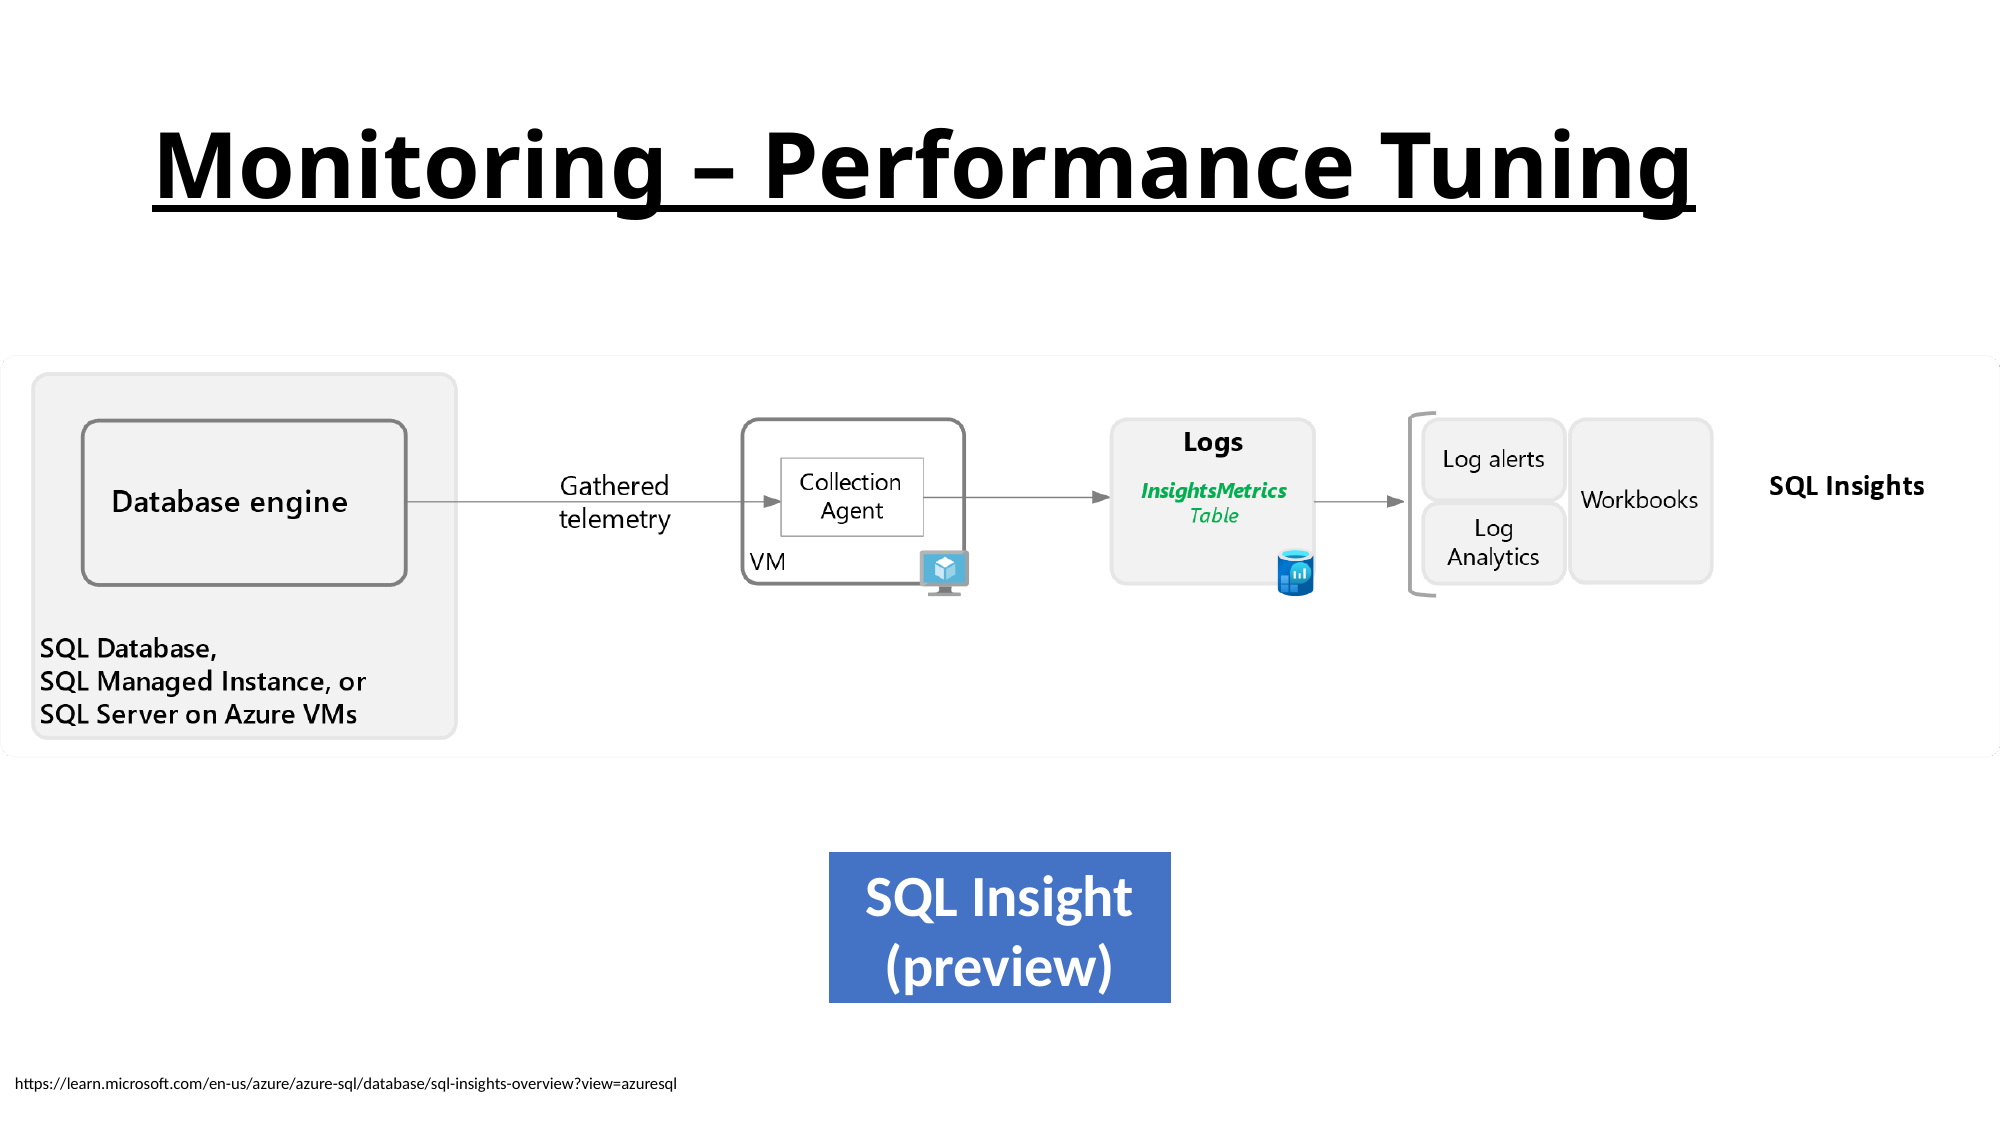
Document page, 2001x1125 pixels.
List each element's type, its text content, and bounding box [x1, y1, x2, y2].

title Monitoring – Performance Tuning [137, 59, 1948, 278]
text_box https://learn.microsoft.com/en-us/azure/azure-sql/database/sql-insights-overview?view=azuresql [0, 1065, 1001, 1100]
picture [0, 355, 2000, 760]
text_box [666, 117, 2000, 356]
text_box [666, 760, 2000, 1007]
